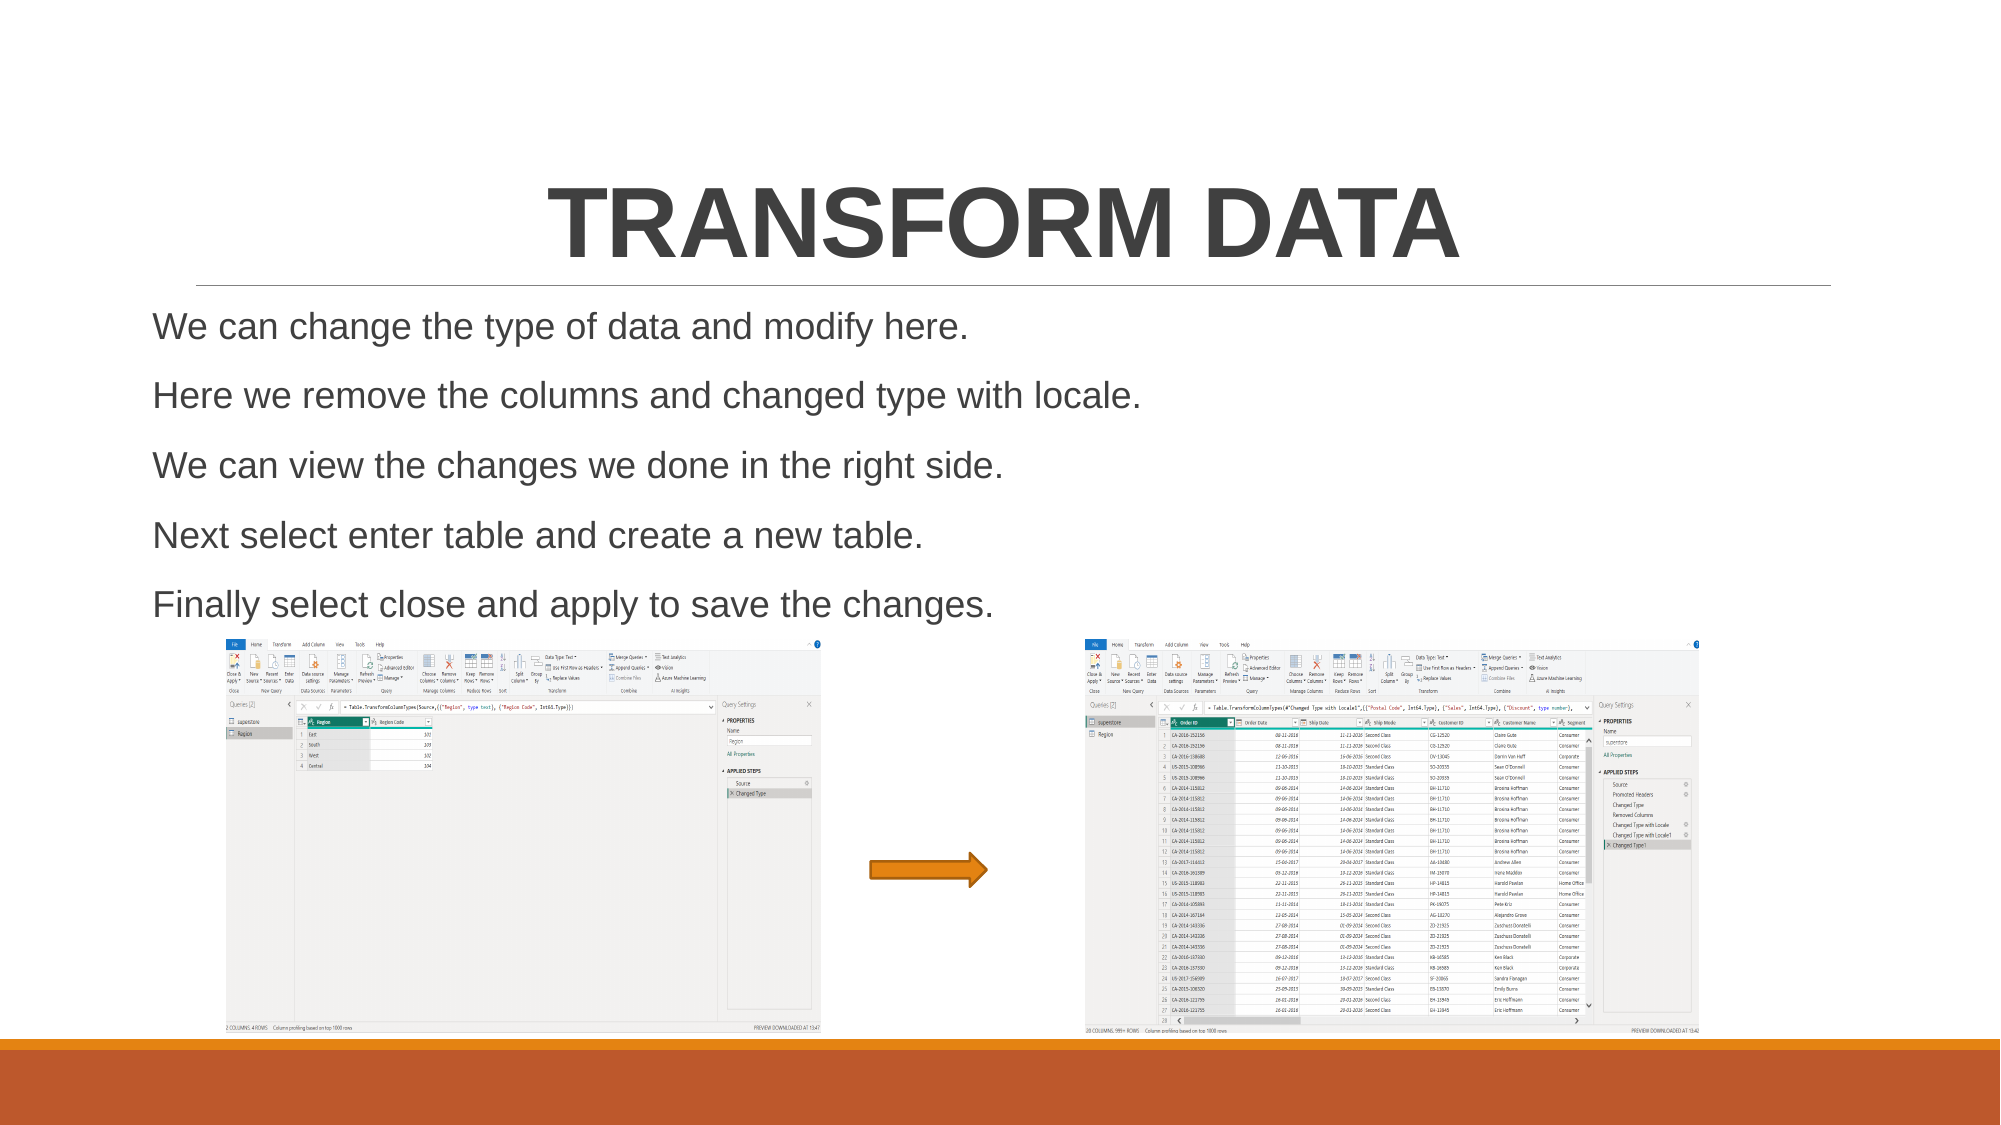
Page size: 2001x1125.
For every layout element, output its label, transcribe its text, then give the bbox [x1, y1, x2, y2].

picture [1084, 639, 1699, 1033]
list We can change the type of data and modify here. Here we remove the columns and changed type with locale. We can view the changes we done in the right side. Next select enter table and create a new table. Finally select close and apply to save the changes. [137, 299, 1863, 1102]
picture [225, 639, 821, 1033]
title TRANSFORM DATA [180, 47, 1830, 285]
text_box [869, 851, 988, 888]
